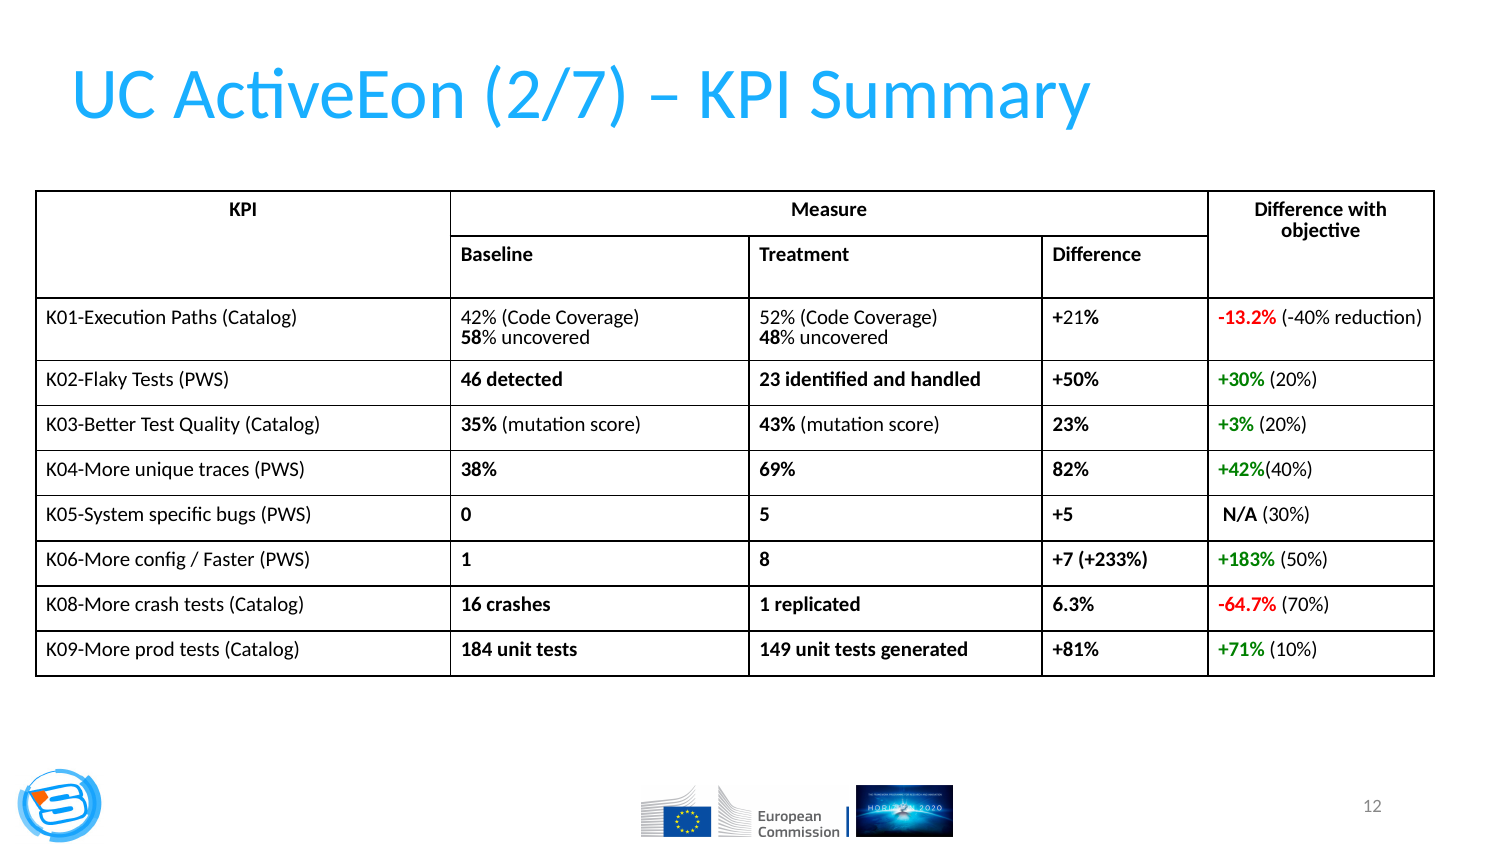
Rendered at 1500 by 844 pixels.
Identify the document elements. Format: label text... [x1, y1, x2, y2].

table_cell 52% (Code Coverage) 48% uncovered [750, 299, 1041, 360]
table_cell 23 identified and handled [750, 361, 1041, 405]
table_cell +7 (+233%) [1043, 542, 1207, 585]
table_cell 46 detected [451, 361, 748, 405]
picture [15, 767, 104, 844]
table_cell +71% (10%) [1209, 632, 1433, 675]
table_header Measure [451, 192, 1207, 235]
table_cell K06-More config / Faster (PWS) [37, 542, 450, 585]
picture [856, 785, 953, 837]
table_cell 0 [451, 496, 748, 540]
table_cell 5 [750, 496, 1041, 540]
picture [641, 785, 849, 837]
table_cell 23% [1043, 406, 1207, 450]
table_cell 184 unit tests [451, 632, 748, 675]
table_cell 6.3% [1043, 587, 1207, 630]
table_cell K05-System specific bugs (PWS) [37, 496, 450, 540]
table_cell Treatment [750, 237, 1041, 297]
table_cell 43% (mutation score) [750, 406, 1041, 450]
table_cell +30% (20%) [1209, 361, 1433, 405]
table_header Difference with objective [1209, 192, 1433, 297]
table_cell 82% [1043, 451, 1207, 495]
table_cell 1 replicated [750, 587, 1041, 630]
table_cell 42% (Code Coverage) 58% uncovered [451, 299, 748, 360]
table_cell +183% (50%) [1209, 542, 1433, 585]
table_cell +5 [1043, 496, 1207, 540]
table_cell N/A (30%) [1209, 496, 1433, 540]
text_box UC ActiveEon (2/7) – KPI Summary [65, 28, 1435, 150]
table_cell K01-Execution Paths (Catalog) [37, 299, 450, 360]
table_cell +42%(40%) [1209, 451, 1433, 495]
table_cell K09-More prod tests (Catalog) [37, 632, 450, 675]
table_cell K03-Better Test Quality (Catalog) [37, 406, 450, 450]
table_cell -64.7% (70%) [1209, 587, 1433, 630]
table_cell 35% (mutation score) [451, 406, 748, 450]
table_cell Baseline [451, 237, 748, 297]
table_cell +21% [1043, 299, 1207, 360]
table_cell K08-More crash tests (Catalog) [37, 587, 450, 630]
table_cell -13.2% (-40% reduction) [1209, 299, 1433, 360]
table_cell +81% [1043, 632, 1207, 675]
table_cell 16 crashes [451, 587, 748, 630]
table_cell +50% [1043, 361, 1207, 405]
table_cell K02-Flaky Tests (PWS) [37, 361, 450, 405]
table_cell 69% [750, 451, 1041, 495]
table_header KPI [37, 192, 450, 297]
table_cell 149 unit tests generated [750, 632, 1041, 675]
table_cell 38% [451, 451, 748, 495]
slide_number ‹#› [1059, 782, 1397, 827]
table_cell +3% (20%) [1209, 406, 1433, 450]
table_cell 8 [750, 542, 1041, 585]
table_cell Difference [1043, 237, 1207, 297]
table_cell 1 [451, 542, 748, 585]
table_cell K04-More unique traces (PWS) [37, 451, 450, 495]
